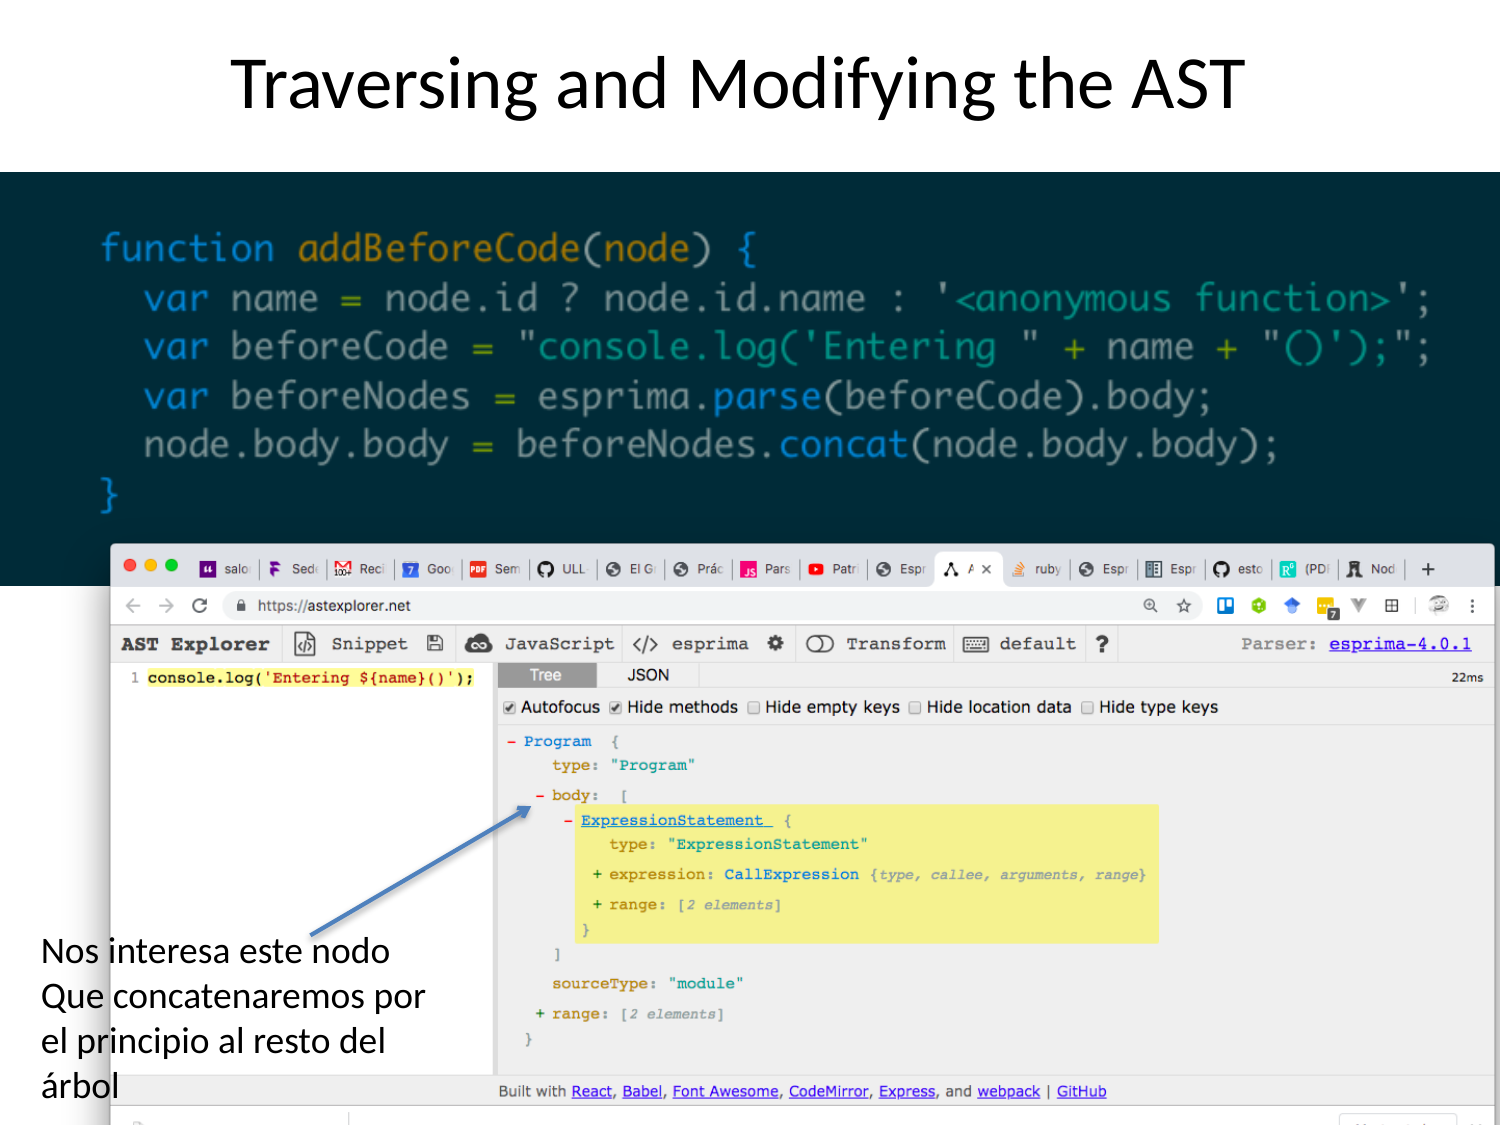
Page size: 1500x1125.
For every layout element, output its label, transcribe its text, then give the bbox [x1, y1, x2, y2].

picture [826, 380, 842, 416]
picture [255, 428, 273, 458]
picture [561, 339, 580, 360]
picture [1350, 290, 1368, 311]
picture [180, 292, 184, 309]
picture [1333, 330, 1339, 341]
picture [1240, 290, 1258, 311]
picture [176, 340, 184, 357]
picture [409, 428, 449, 466]
picture [1108, 290, 1127, 312]
picture [605, 290, 624, 311]
picture [808, 330, 814, 341]
picture [867, 332, 885, 360]
picture [936, 388, 952, 409]
picture [875, 438, 884, 455]
picture [105, 242, 112, 259]
picture [607, 388, 624, 409]
picture [145, 436, 164, 457]
picture [847, 290, 865, 312]
picture [717, 392, 725, 415]
picture [1420, 306, 1427, 319]
picture [364, 330, 383, 360]
picture [895, 306, 902, 312]
picture [977, 339, 995, 368]
picture [628, 232, 667, 262]
picture [802, 290, 844, 312]
picture [364, 428, 383, 458]
picture [607, 436, 624, 457]
picture [1350, 330, 1366, 366]
picture [1263, 290, 1280, 312]
picture [342, 232, 361, 262]
picture [628, 282, 667, 312]
picture [628, 388, 644, 410]
picture [214, 242, 224, 260]
picture [1021, 290, 1040, 312]
picture [1066, 380, 1083, 416]
picture [1136, 452, 1143, 458]
picture [299, 339, 318, 360]
picture [956, 380, 995, 410]
picture [518, 282, 537, 312]
picture [911, 388, 931, 410]
picture [1399, 282, 1406, 293]
picture [1043, 428, 1062, 458]
picture [913, 428, 930, 464]
picture [255, 339, 273, 360]
picture [583, 339, 601, 359]
picture [496, 232, 514, 263]
picture [606, 339, 623, 360]
picture [429, 241, 449, 262]
picture [1153, 380, 1195, 418]
picture [914, 339, 930, 359]
picture [233, 330, 251, 360]
picture [999, 436, 1017, 458]
picture [1285, 284, 1302, 312]
picture [890, 339, 908, 360]
picture [628, 429, 667, 458]
picture [1420, 290, 1427, 297]
picture [693, 428, 711, 458]
picture [648, 330, 664, 359]
picture [1021, 380, 1039, 410]
picture [1420, 354, 1427, 367]
picture [715, 330, 731, 359]
picture [387, 290, 405, 311]
picture [1216, 339, 1237, 360]
picture [364, 380, 383, 409]
picture [1240, 428, 1258, 464]
picture [522, 330, 534, 340]
picture [1131, 291, 1148, 312]
picture [342, 339, 360, 360]
picture [147, 243, 151, 259]
picture [826, 331, 841, 359]
picture [956, 339, 974, 359]
picture [322, 388, 338, 409]
picture [1397, 330, 1410, 340]
picture [193, 236, 199, 257]
picture [1130, 339, 1172, 360]
picture [1420, 339, 1427, 345]
picture [670, 436, 690, 458]
picture [1130, 388, 1150, 410]
picture [386, 436, 406, 458]
picture [737, 339, 776, 368]
picture [496, 290, 512, 312]
picture [409, 282, 448, 312]
picture [494, 394, 516, 405]
picture [1267, 452, 1275, 465]
picture [1327, 290, 1346, 312]
picture [561, 388, 579, 410]
picture [892, 432, 904, 455]
picture [1266, 330, 1278, 340]
picture [1175, 428, 1237, 466]
picture [151, 401, 158, 407]
picture [277, 436, 296, 458]
title Traversing and Modifying the AST [75, 17, 1403, 140]
picture [737, 282, 755, 312]
picture [255, 290, 318, 312]
picture [472, 442, 493, 453]
picture [322, 339, 338, 359]
picture [847, 339, 865, 359]
picture [1370, 292, 1390, 310]
picture [715, 290, 731, 312]
picture [693, 232, 710, 268]
picture [278, 330, 297, 359]
picture [342, 388, 360, 410]
picture [190, 428, 229, 458]
picture [452, 388, 469, 410]
picture [583, 388, 602, 417]
picture [1201, 388, 1208, 395]
picture [561, 428, 581, 457]
picture [1305, 291, 1320, 311]
picture [896, 290, 902, 297]
picture [956, 292, 975, 310]
picture [340, 296, 362, 307]
picture [1377, 354, 1384, 367]
picture [150, 301, 156, 310]
picture [1064, 291, 1105, 319]
picture [386, 388, 406, 410]
picture [518, 232, 558, 262]
picture [299, 428, 340, 466]
picture [169, 349, 176, 358]
picture [1305, 330, 1322, 366]
picture [782, 330, 797, 366]
picture [849, 440, 853, 451]
picture [1107, 436, 1128, 466]
picture [1201, 404, 1209, 417]
picture [1175, 339, 1193, 360]
picture [737, 436, 755, 458]
picture [233, 380, 251, 410]
picture [670, 290, 689, 312]
picture [956, 428, 995, 458]
picture [1108, 339, 1127, 359]
picture [804, 394, 808, 404]
picture [1065, 428, 1104, 458]
picture [999, 290, 1017, 311]
picture [386, 339, 406, 360]
picture [780, 290, 798, 311]
picture [715, 436, 733, 458]
picture [1154, 290, 1170, 312]
picture [1024, 330, 1037, 340]
picture [939, 282, 946, 293]
picture [585, 232, 601, 268]
picture [1268, 436, 1274, 443]
picture [1064, 339, 1085, 360]
picture [782, 440, 786, 451]
picture [583, 436, 602, 458]
picture [977, 290, 995, 312]
picture [1043, 291, 1062, 311]
picture [1196, 282, 1215, 311]
picture [409, 380, 448, 410]
picture [1153, 428, 1171, 458]
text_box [310, 806, 532, 936]
picture [452, 290, 470, 312]
picture [453, 241, 470, 262]
picture [255, 388, 273, 410]
picture [409, 330, 448, 360]
picture [563, 282, 578, 312]
picture [409, 232, 428, 262]
picture [518, 428, 557, 458]
picture [738, 396, 745, 408]
picture [105, 499, 110, 512]
picture [671, 339, 689, 360]
picture [1043, 388, 1062, 410]
picture [540, 339, 557, 360]
picture [169, 397, 175, 408]
picture [169, 300, 176, 310]
picture [605, 241, 624, 262]
picture [890, 380, 909, 409]
picture [364, 232, 382, 262]
picture [999, 388, 1018, 410]
picture [868, 444, 876, 456]
picture [1286, 330, 1302, 366]
picture [539, 388, 557, 410]
picture [474, 241, 492, 262]
picture [628, 339, 646, 360]
picture [299, 232, 339, 262]
picture [51, 543, 1500, 1125]
picture [934, 339, 949, 359]
picture [670, 241, 689, 262]
picture [1108, 380, 1127, 410]
picture [472, 344, 493, 355]
picture [167, 436, 187, 458]
picture [386, 241, 405, 262]
picture [791, 399, 796, 408]
picture [233, 290, 251, 311]
picture [647, 388, 689, 410]
picture [847, 380, 885, 410]
picture [934, 436, 952, 457]
picture [1218, 291, 1236, 312]
text_box Nos interesa este nodo Que concatenaremos por el principio al resto del árbol [25, 918, 46, 1114]
picture [277, 380, 297, 409]
picture [561, 241, 579, 263]
picture [761, 392, 765, 407]
picture [299, 388, 318, 410]
picture [180, 390, 184, 407]
